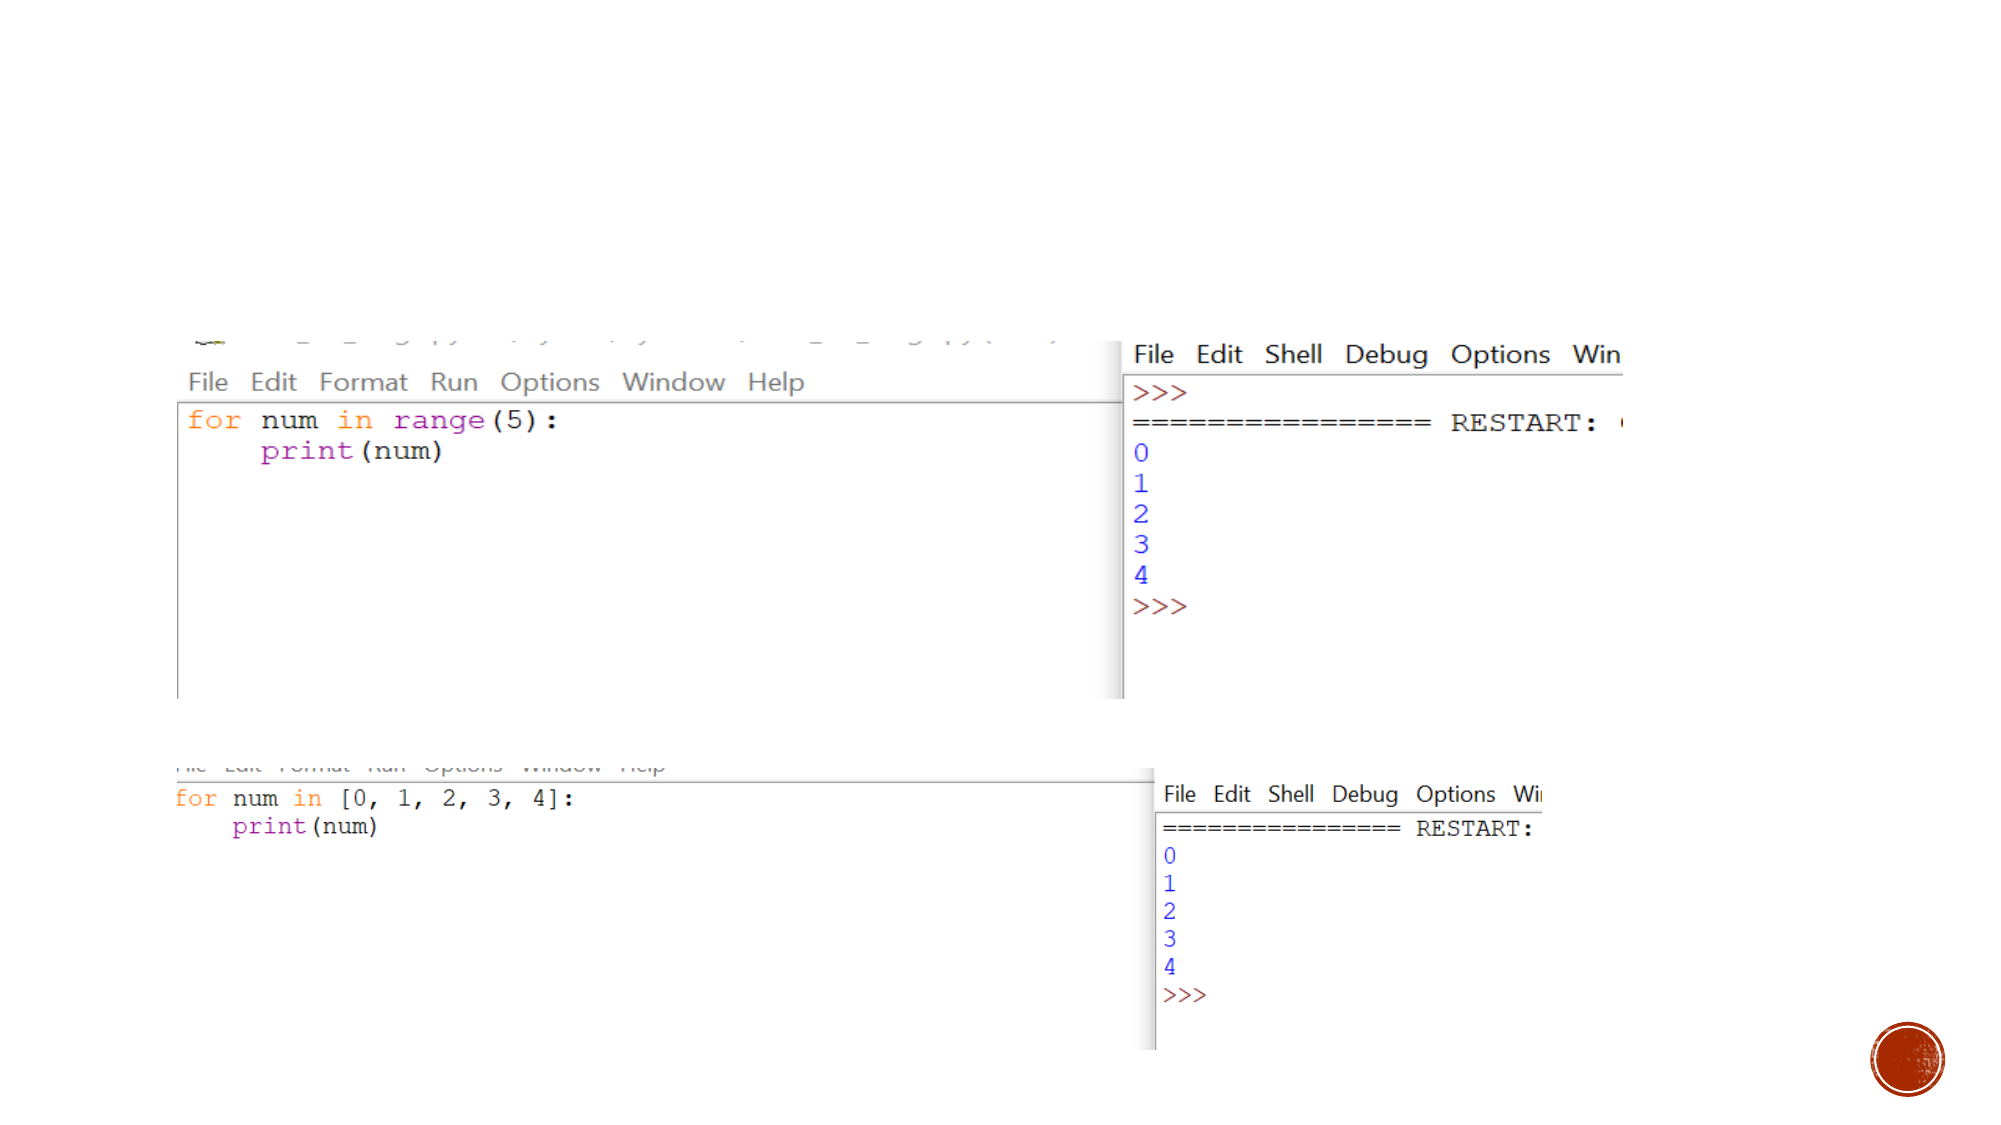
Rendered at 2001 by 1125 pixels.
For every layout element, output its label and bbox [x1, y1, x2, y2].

picture [177, 768, 1542, 1050]
list [182, 346, 1619, 696]
